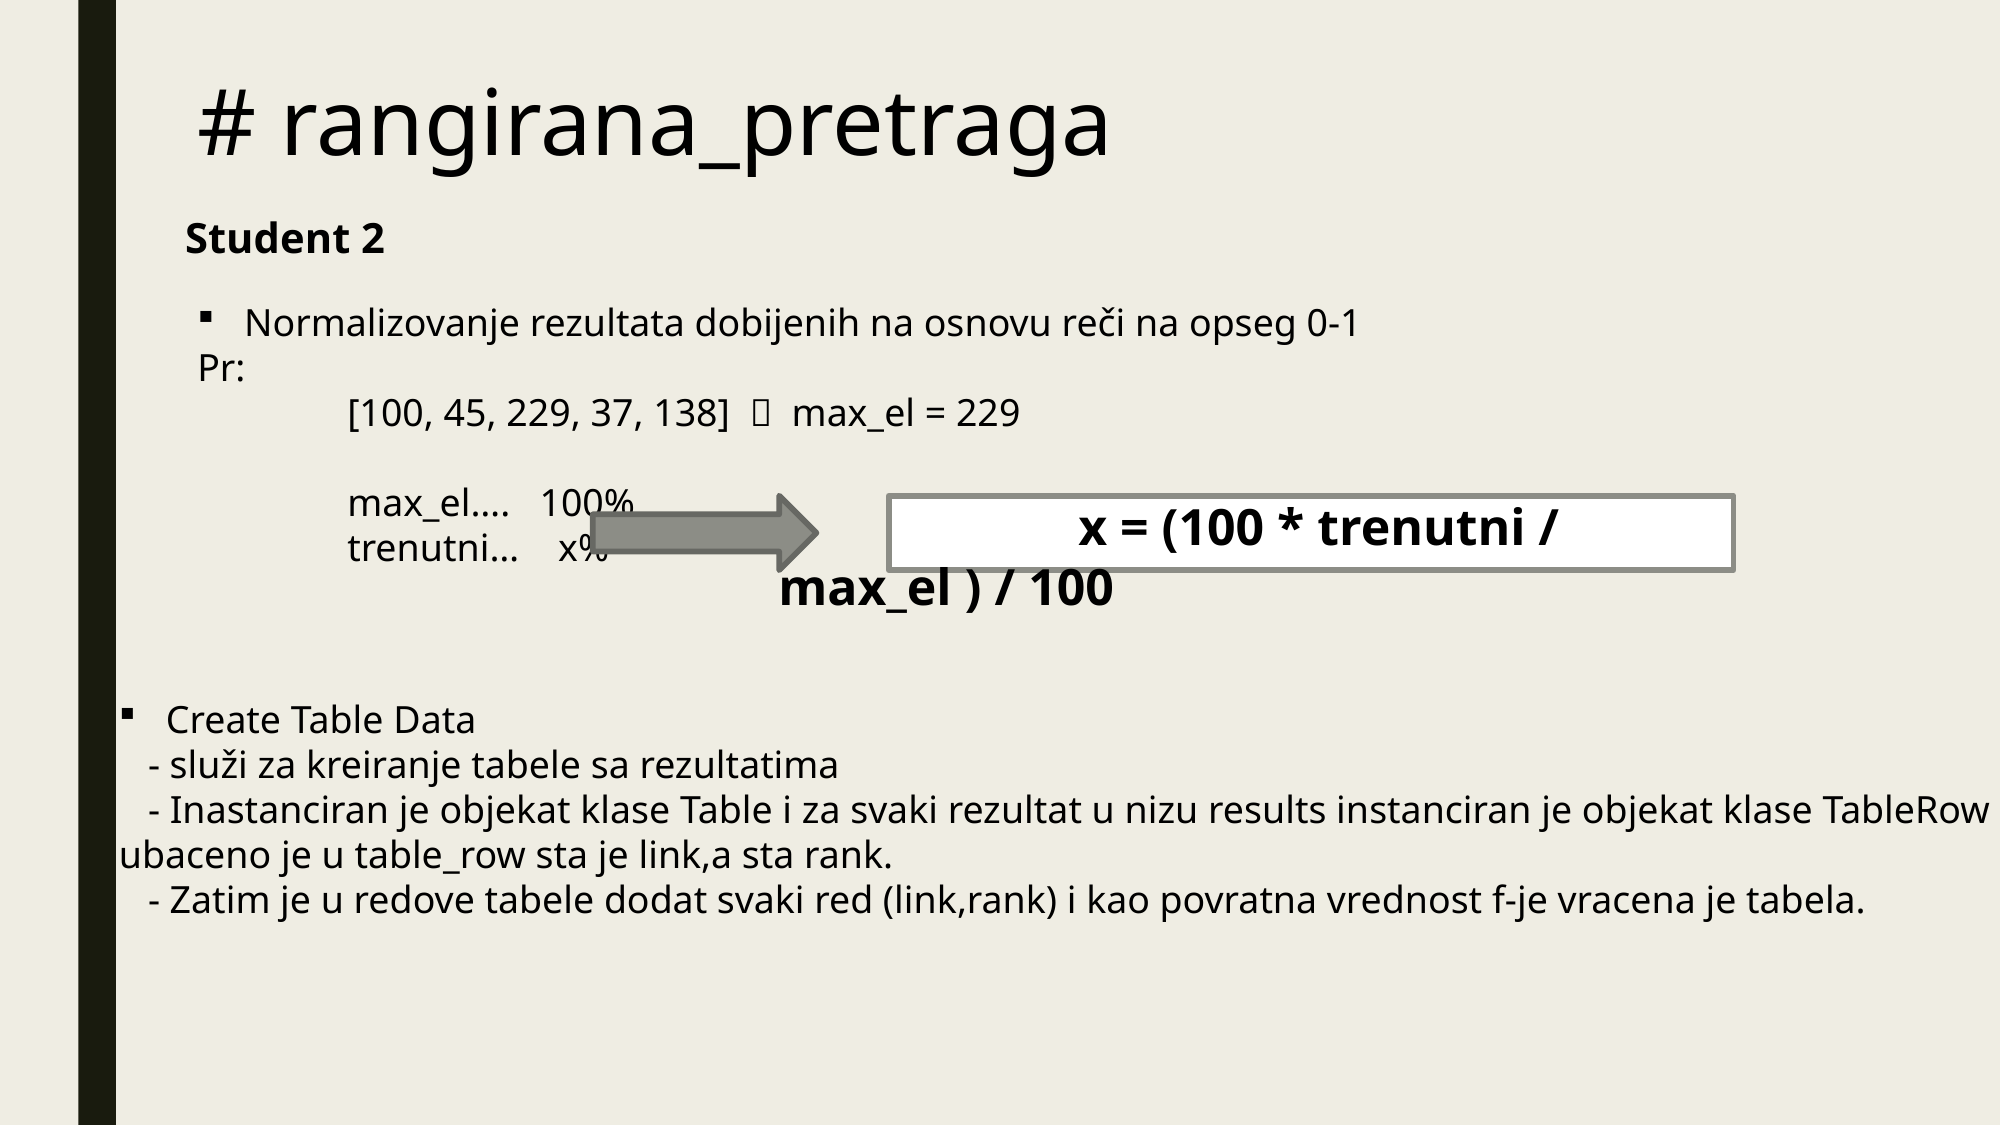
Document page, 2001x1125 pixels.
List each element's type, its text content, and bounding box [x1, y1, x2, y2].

text_box Student 2 [170, 204, 400, 270]
text_box [589, 493, 783, 573]
text_box x = (100 * trenutni / max_el ) / 100 [778, 495, 1734, 616]
text_box Create Table Data - služi za kreiranje tabele sa rezultatima - Inastanciran je objekat klase Table i za svaki rezultat u nizu results instanciran je objekat klase TableRow i ubaceno je u table_row sta je link,a sta rank. - Zatim je u redove tabele dodat svaki red (link,rank) i kao povratna vrednost f-je vracena je tabela. [104, 689, 2000, 929]
text_box Normalizovanje rezultata dobijenih na osnovu reči na opseg 0-1 Pr: [100, 45, 229, 37, 138]  max_el = 229 max_el…. 100% trenutni… x% [182, 292, 1887, 577]
text_box # rangirana_pretraga [182, 56, 1887, 182]
